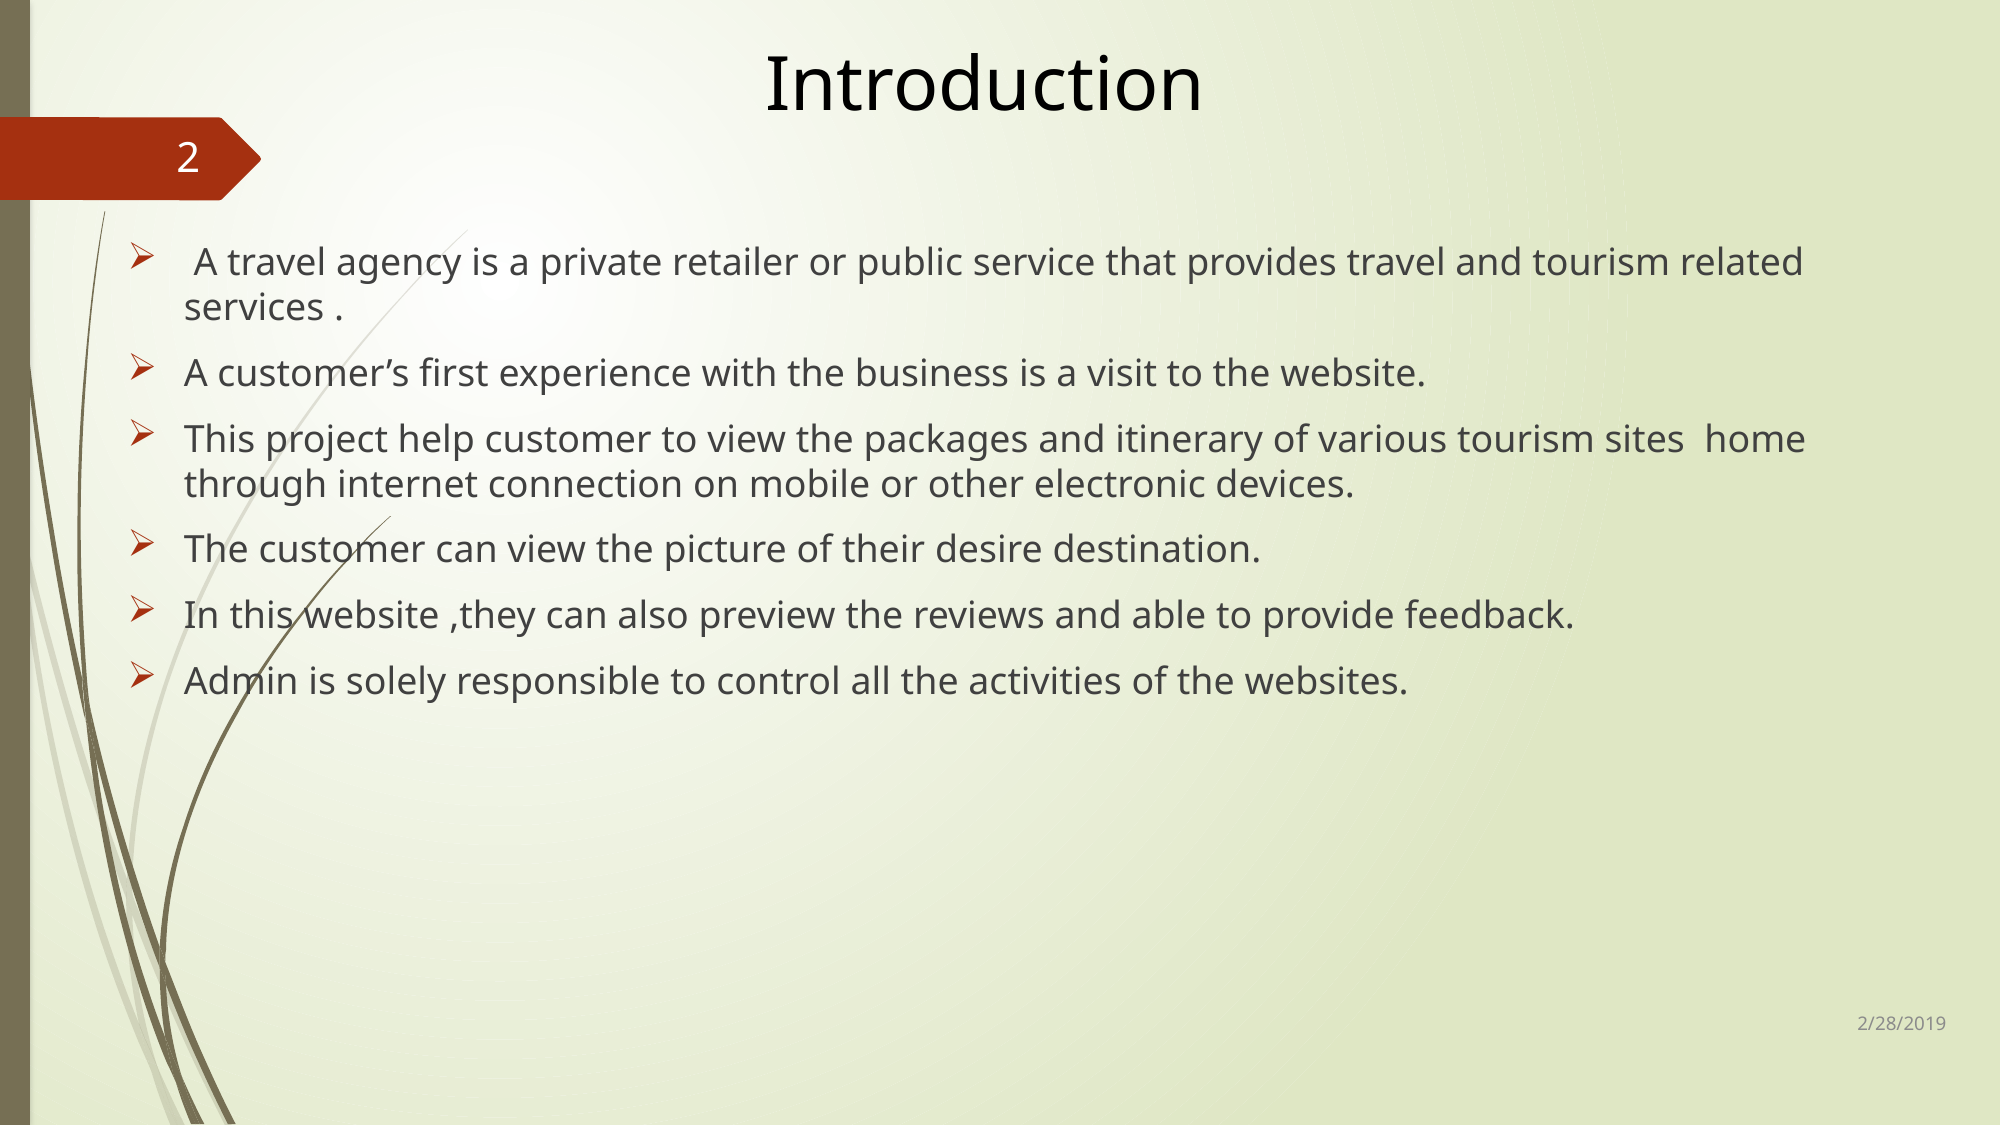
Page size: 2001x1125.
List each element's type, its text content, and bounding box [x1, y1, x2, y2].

list A travel agency is a private retailer or public service that provides travel and tourism related services . A customer’s first experience with the business is a visit to the website. This project help customer to view the packages and itinerary of various tourism sites home through internet connection on mobile or other electronic devices. The customer can view the picture of their desire destination. In this website ,they can also preview the reviews and able to provide feedback. Admin is solely responsible to control all the activities of the websites. [112, 230, 1888, 1021]
title Introduction [82, 28, 1888, 277]
slide_number 2 [87, 129, 216, 190]
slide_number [1691, 984, 1962, 1062]
